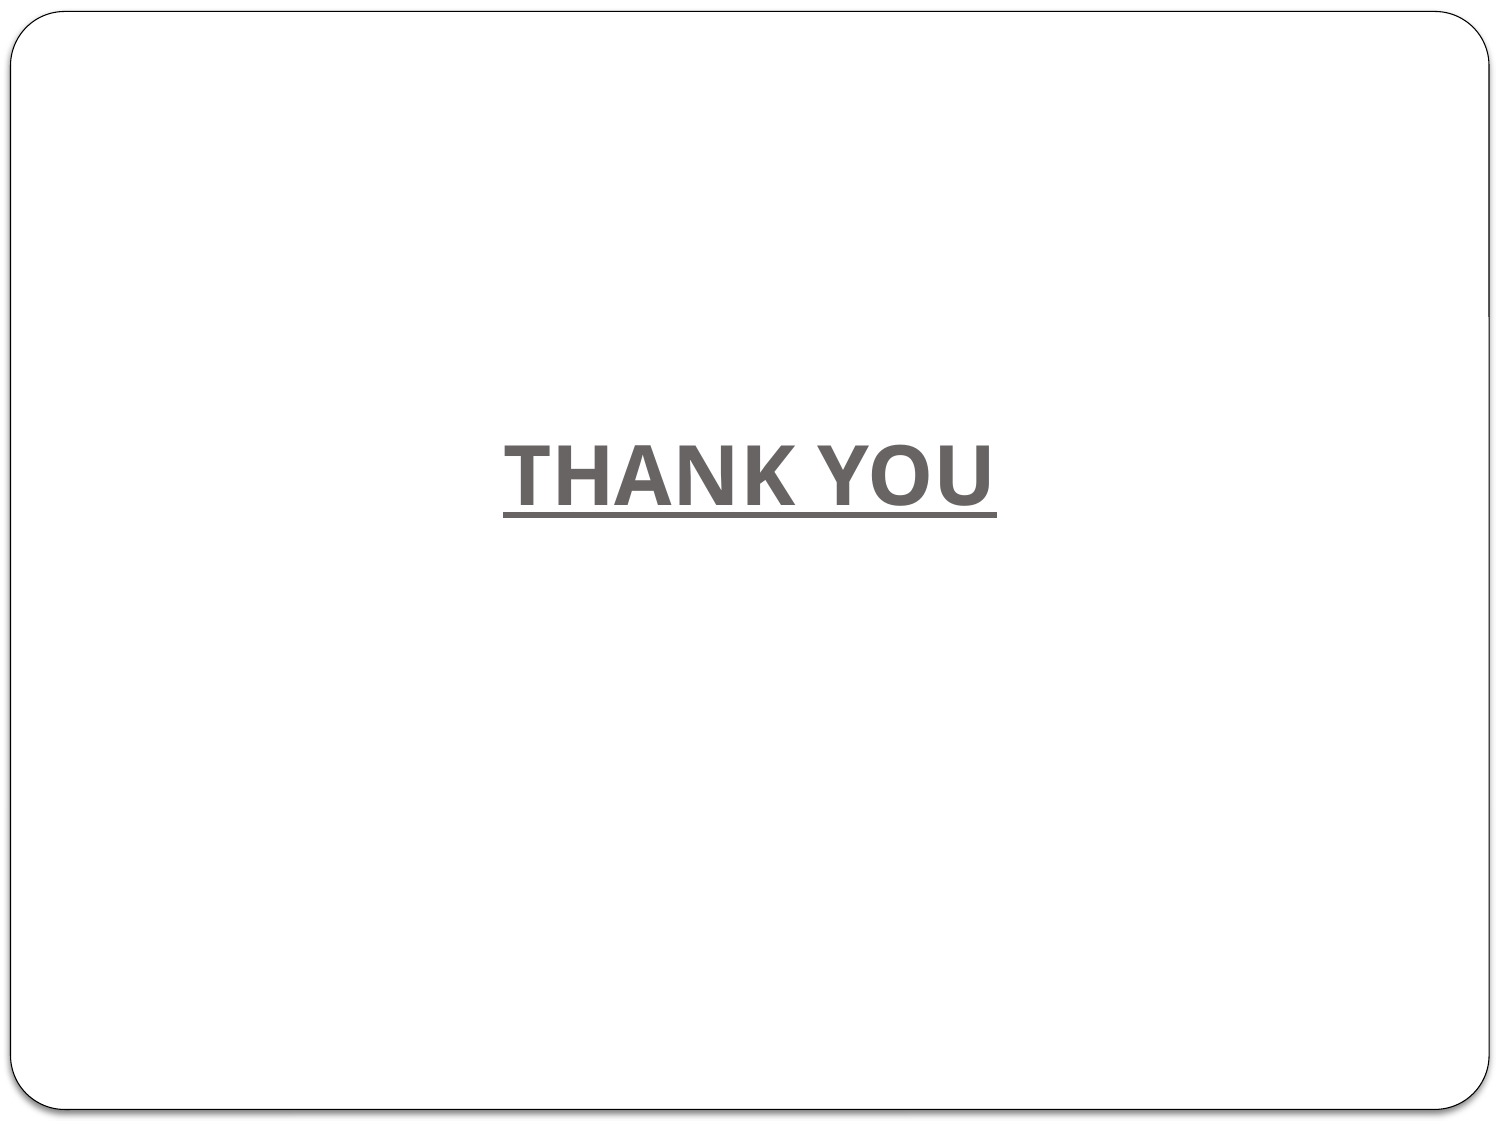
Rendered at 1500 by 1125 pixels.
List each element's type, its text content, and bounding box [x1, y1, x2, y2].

title THANK YOU [0, 12, 1500, 538]
